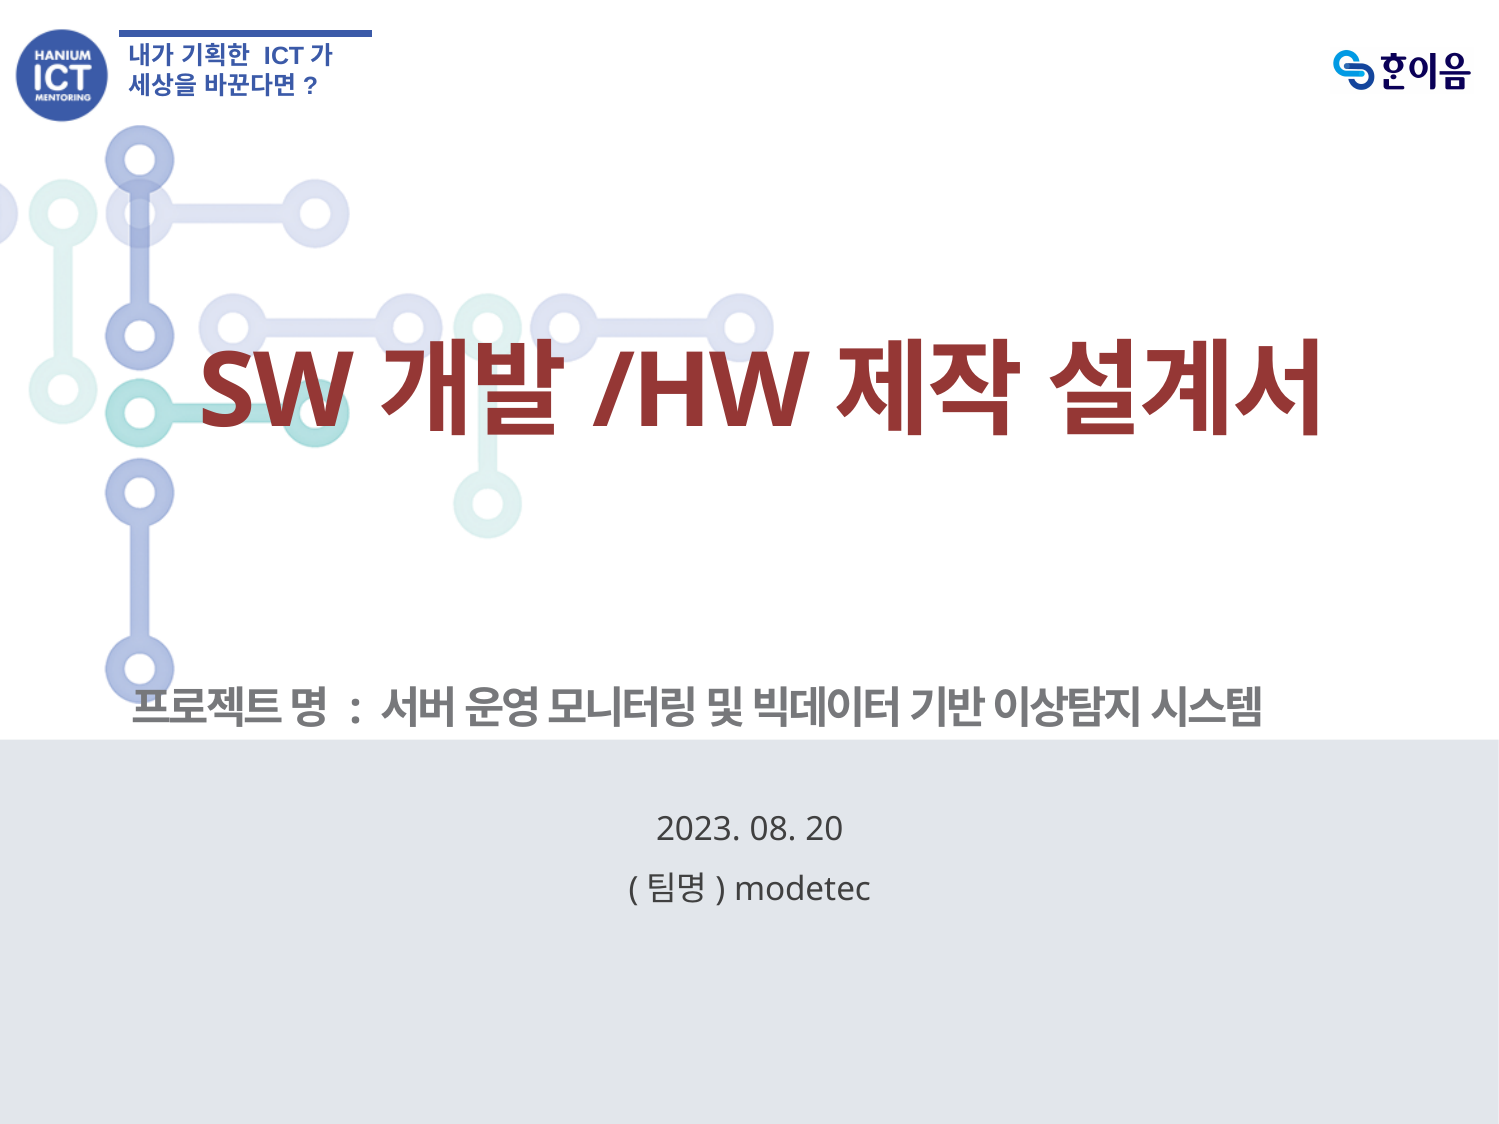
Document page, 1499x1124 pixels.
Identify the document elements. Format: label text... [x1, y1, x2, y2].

text_box 2023. 08. 20 (팀명) modetec [132, 779, 1368, 915]
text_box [12, 27, 373, 126]
text_box [0, 738, 1499, 1124]
text_box 프로젝트 명 : 서버 운영 모니터링 및 빅데이터 기반 이상탐지 시스템 [117, 648, 1382, 740]
picture [1330, 47, 1474, 94]
picture [0, 125, 774, 704]
text_box SW개발/HW제작 설계서 [777, 314, 1344, 455]
